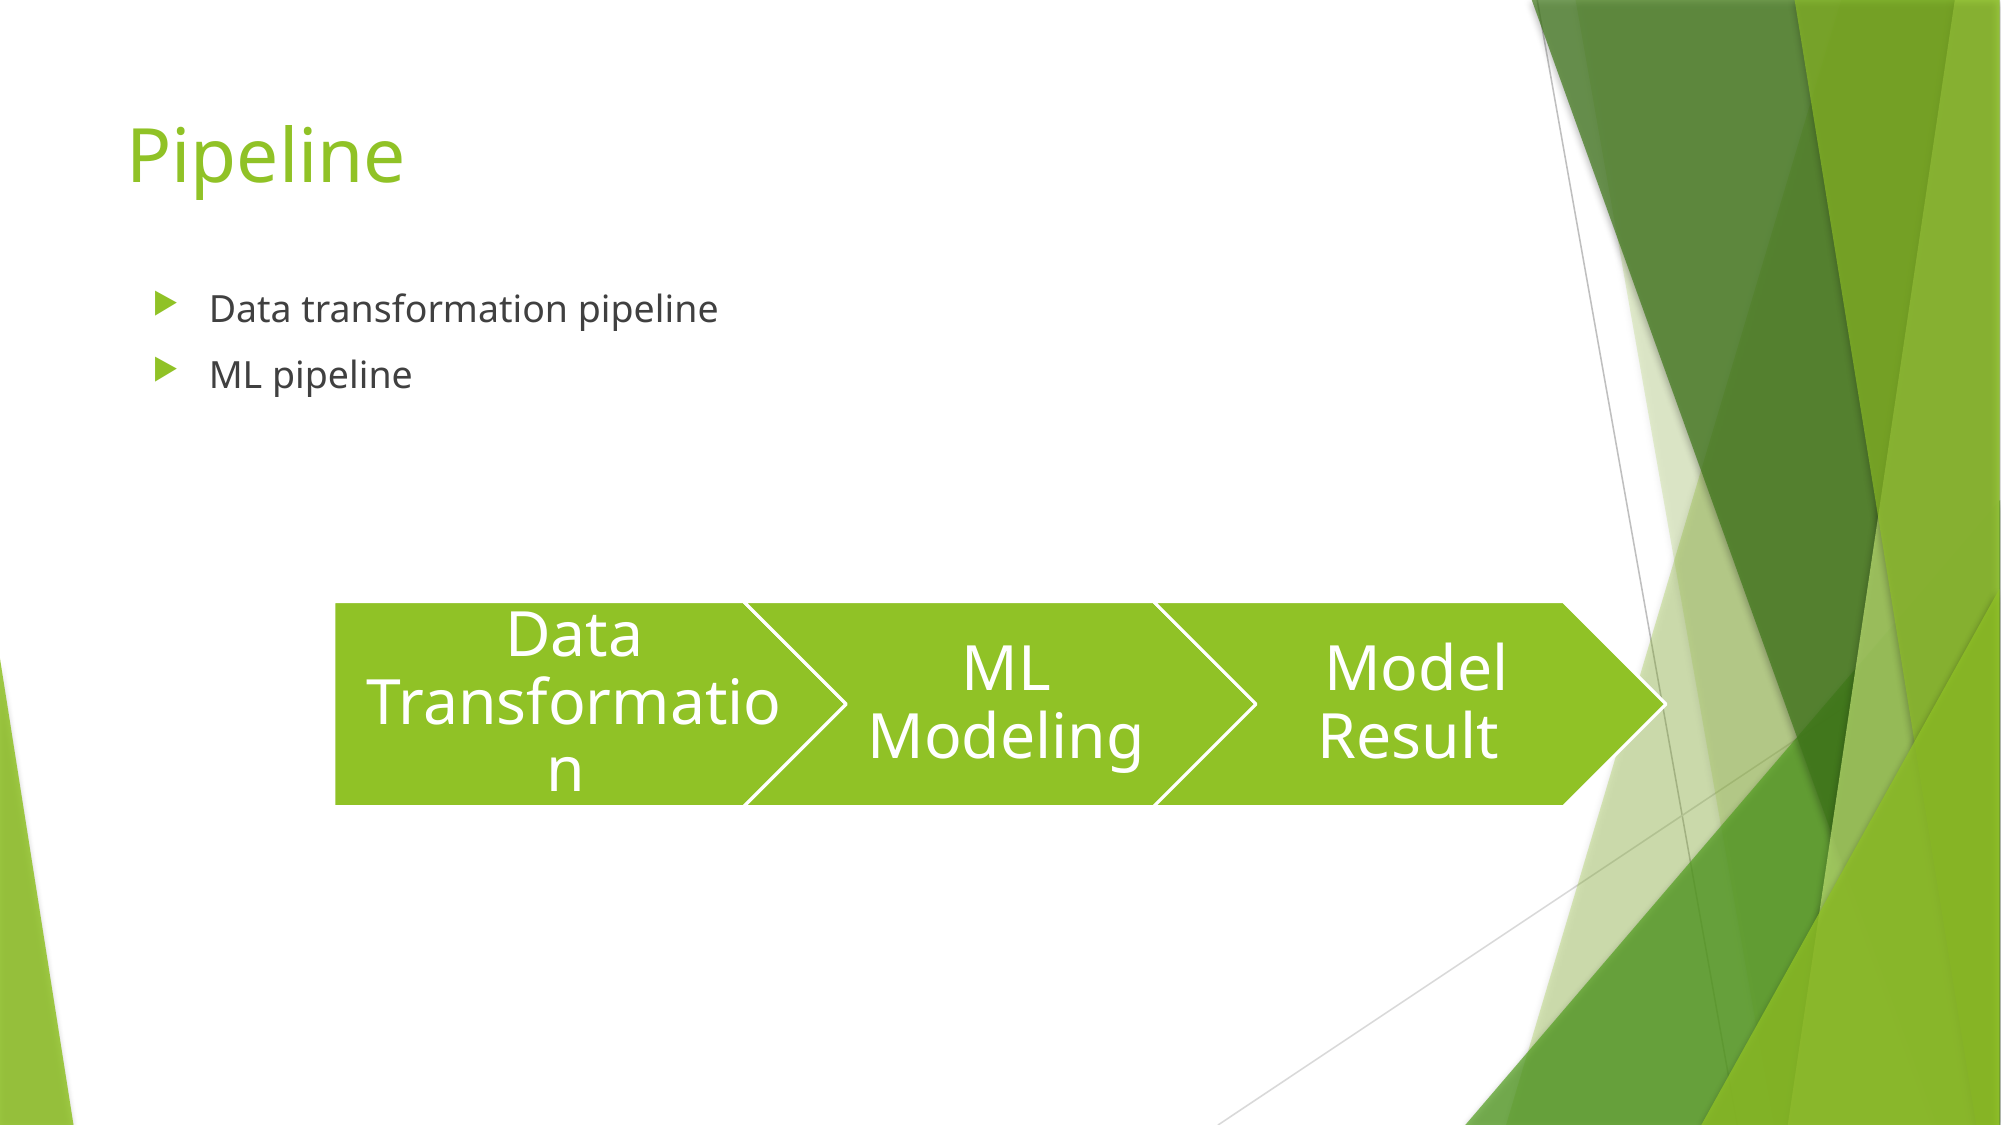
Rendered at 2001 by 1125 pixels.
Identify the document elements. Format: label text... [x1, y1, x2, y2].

list Data transformation pipeline ML pipeline [137, 277, 1863, 1007]
title Pipeline [111, 99, 1522, 317]
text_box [332, 400, 1668, 1008]
